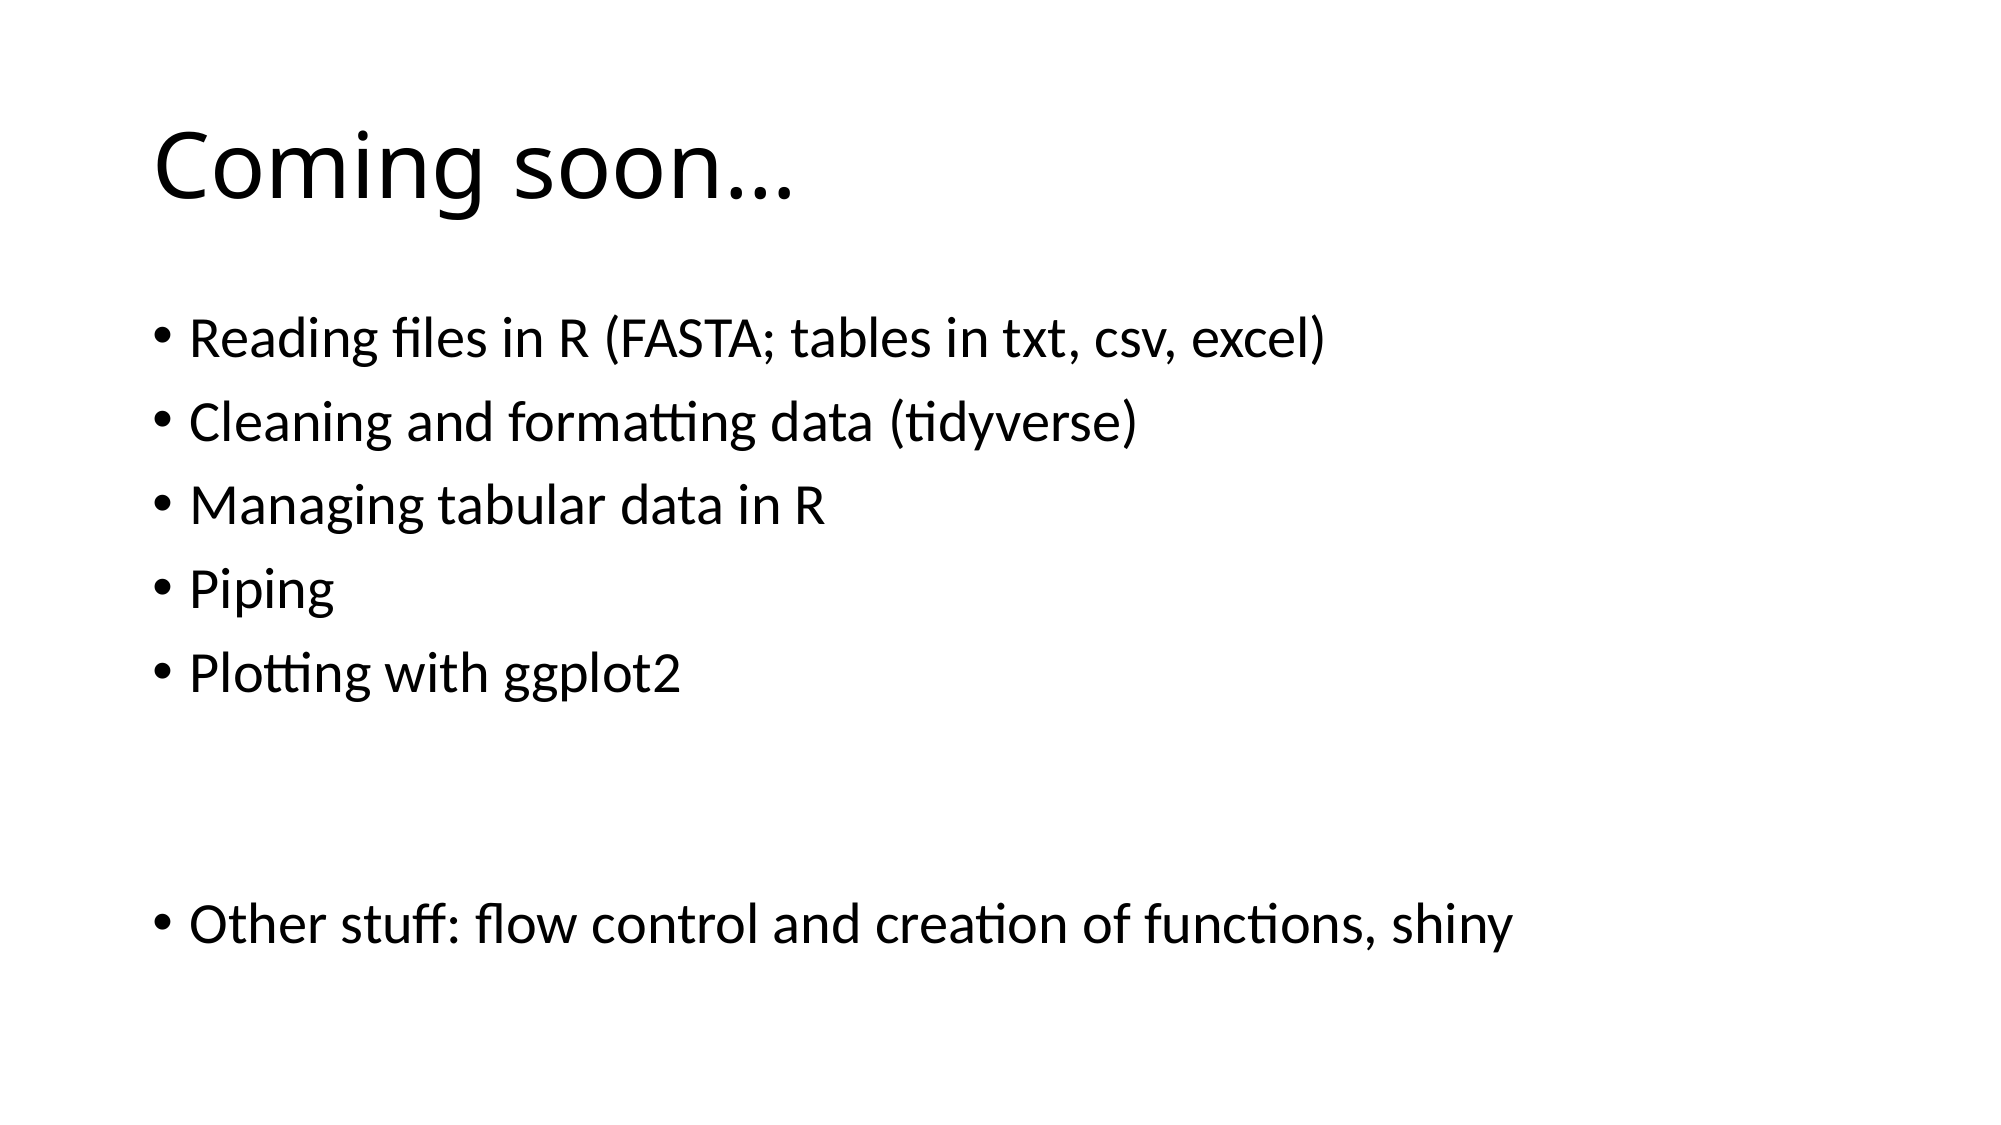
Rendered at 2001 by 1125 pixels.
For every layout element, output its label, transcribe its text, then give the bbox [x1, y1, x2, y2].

title Coming soon… [137, 59, 1863, 278]
list Reading files in R (FASTA; tables in txt, csv, excel) Cleaning and formatting data (tidyverse) Managing tabular data in R Piping Plotting with ggplot2 Other stuff: flow control and creation of functions, shiny [137, 299, 1863, 1014]
